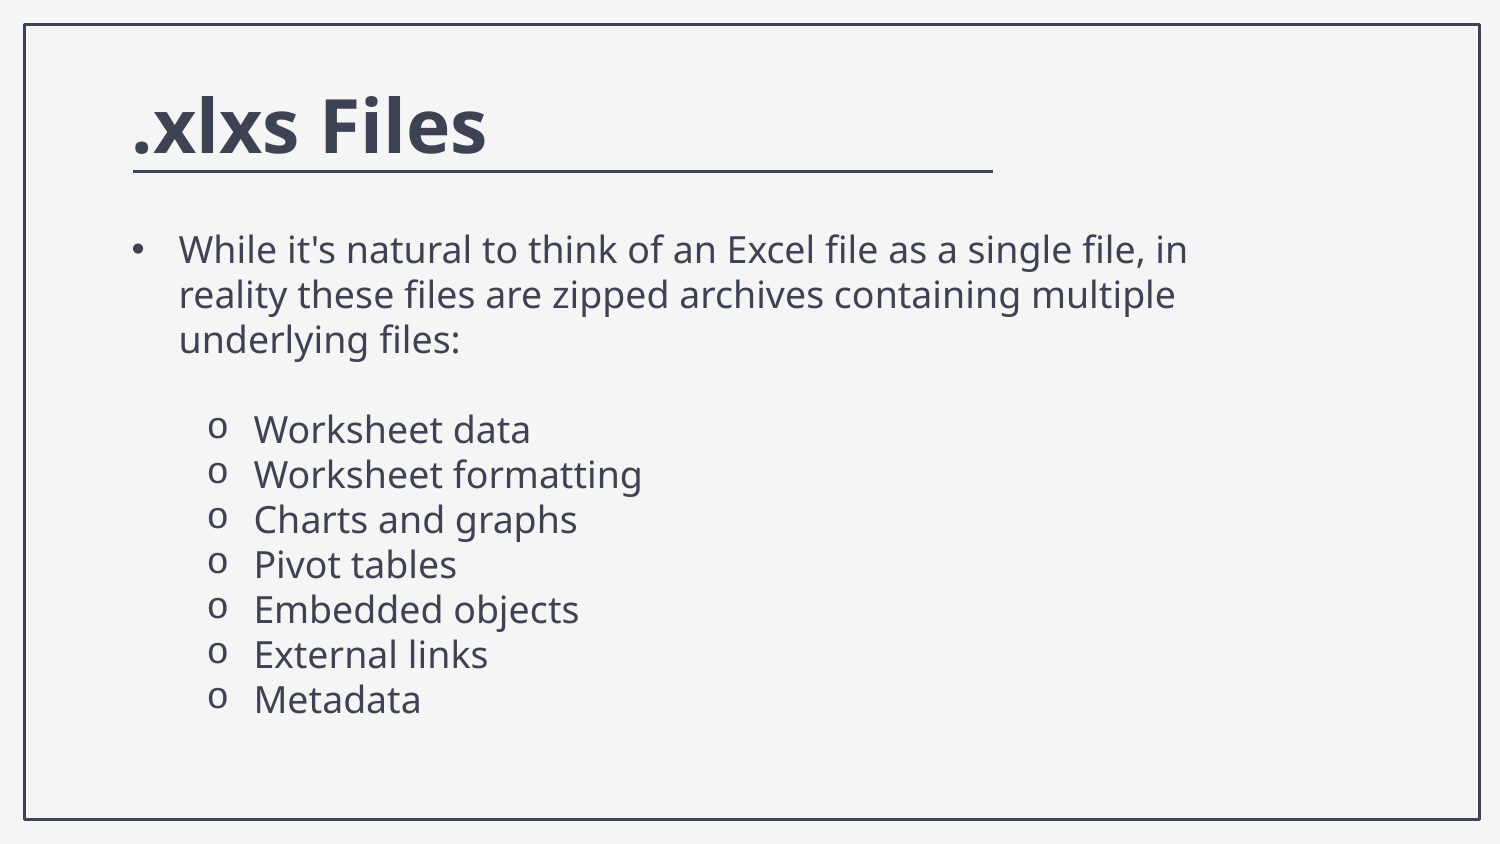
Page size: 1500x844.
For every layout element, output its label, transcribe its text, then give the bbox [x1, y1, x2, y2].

title .xlxs Files [116, 63, 1393, 181]
subtitle While it's natural to think of an Excel file as a single file, in reality these files are zipped archives containing multiple underlying files: Worksheet data Worksheet formatting Charts and graphs Pivot tables Embedded objects External links Metadata [116, 210, 1323, 719]
